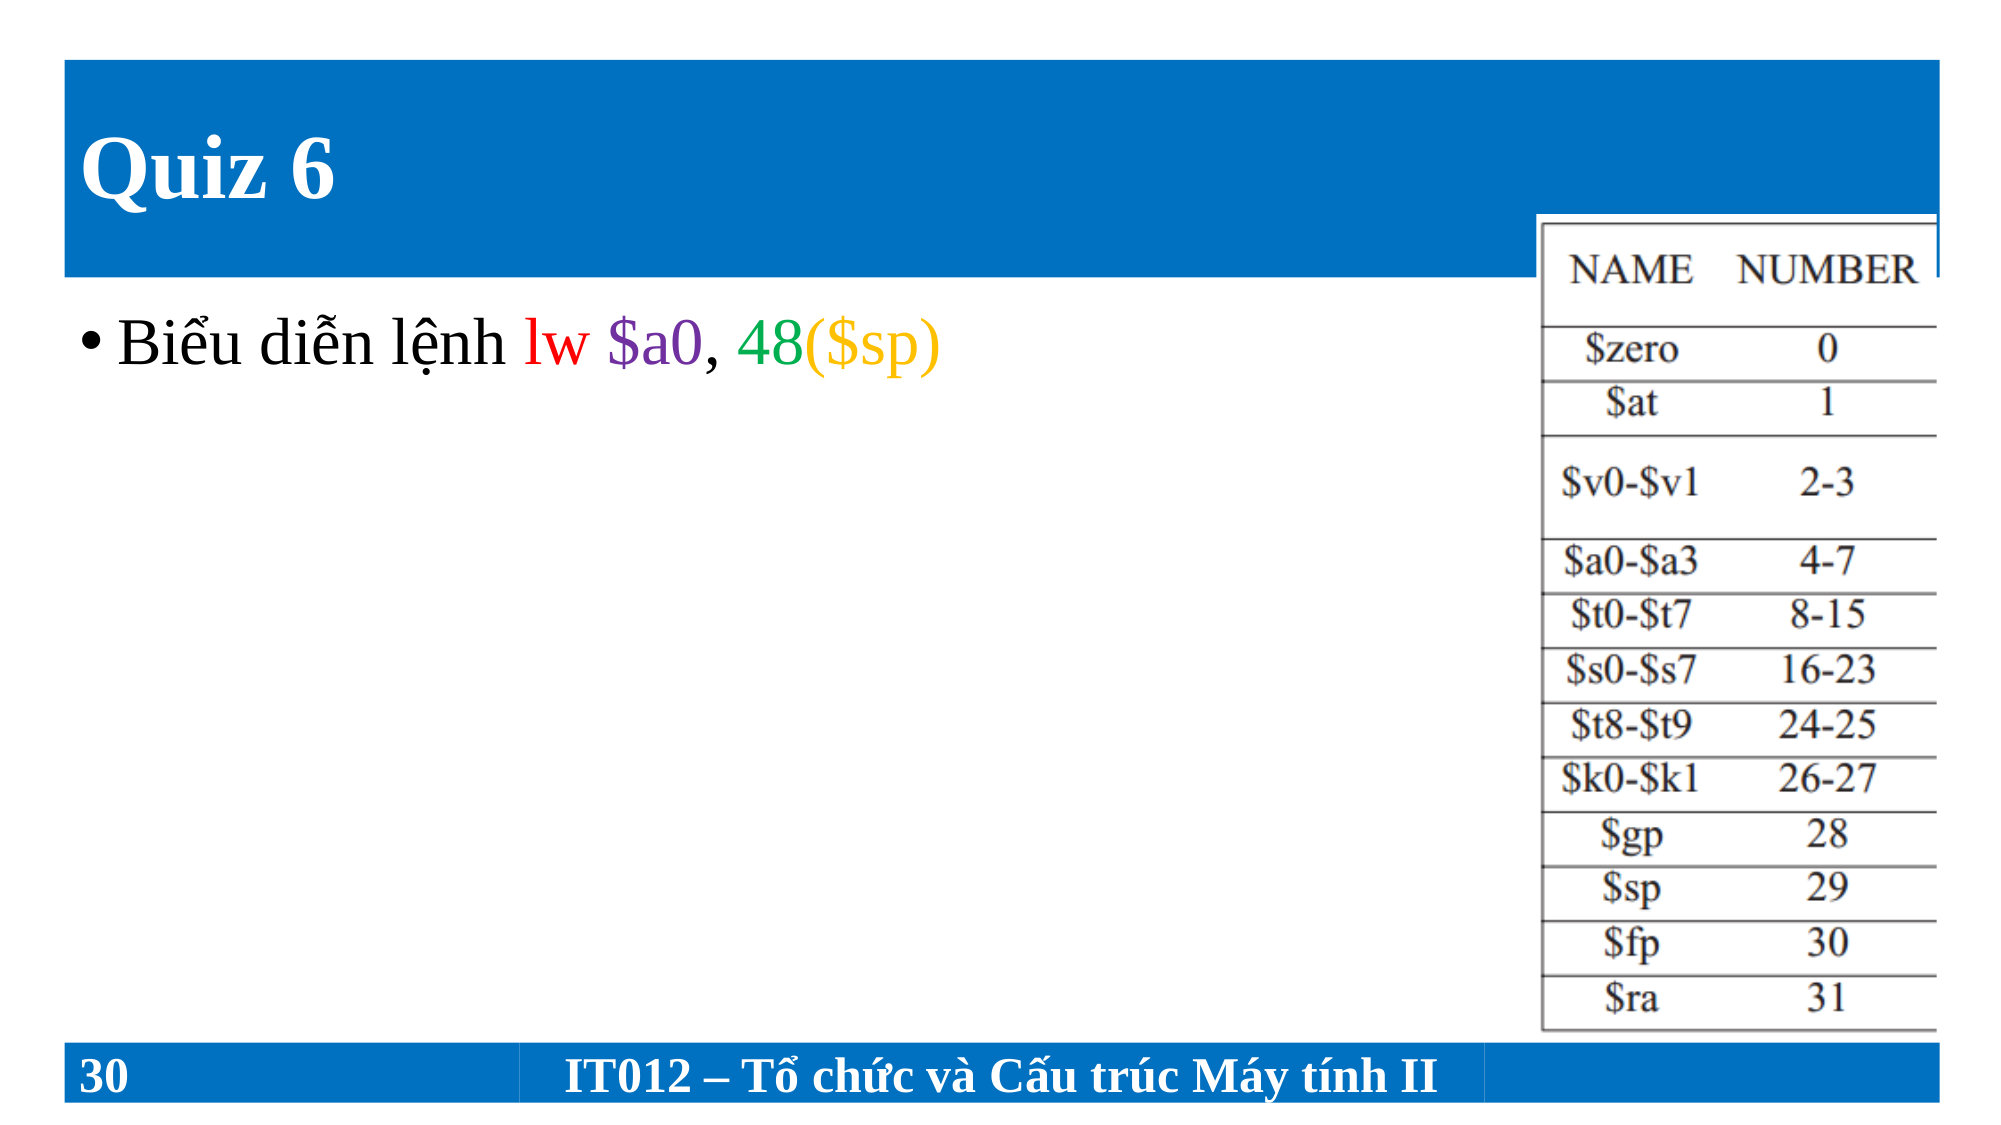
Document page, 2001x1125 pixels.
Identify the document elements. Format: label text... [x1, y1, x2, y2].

title Quiz 6 [64, 59, 1940, 278]
list Biểu diễn lệnh lw $a0, 48($sp) [64, 299, 1536, 1014]
picture [1536, 214, 1937, 1040]
slide_number 30 [64, 1042, 520, 1103]
